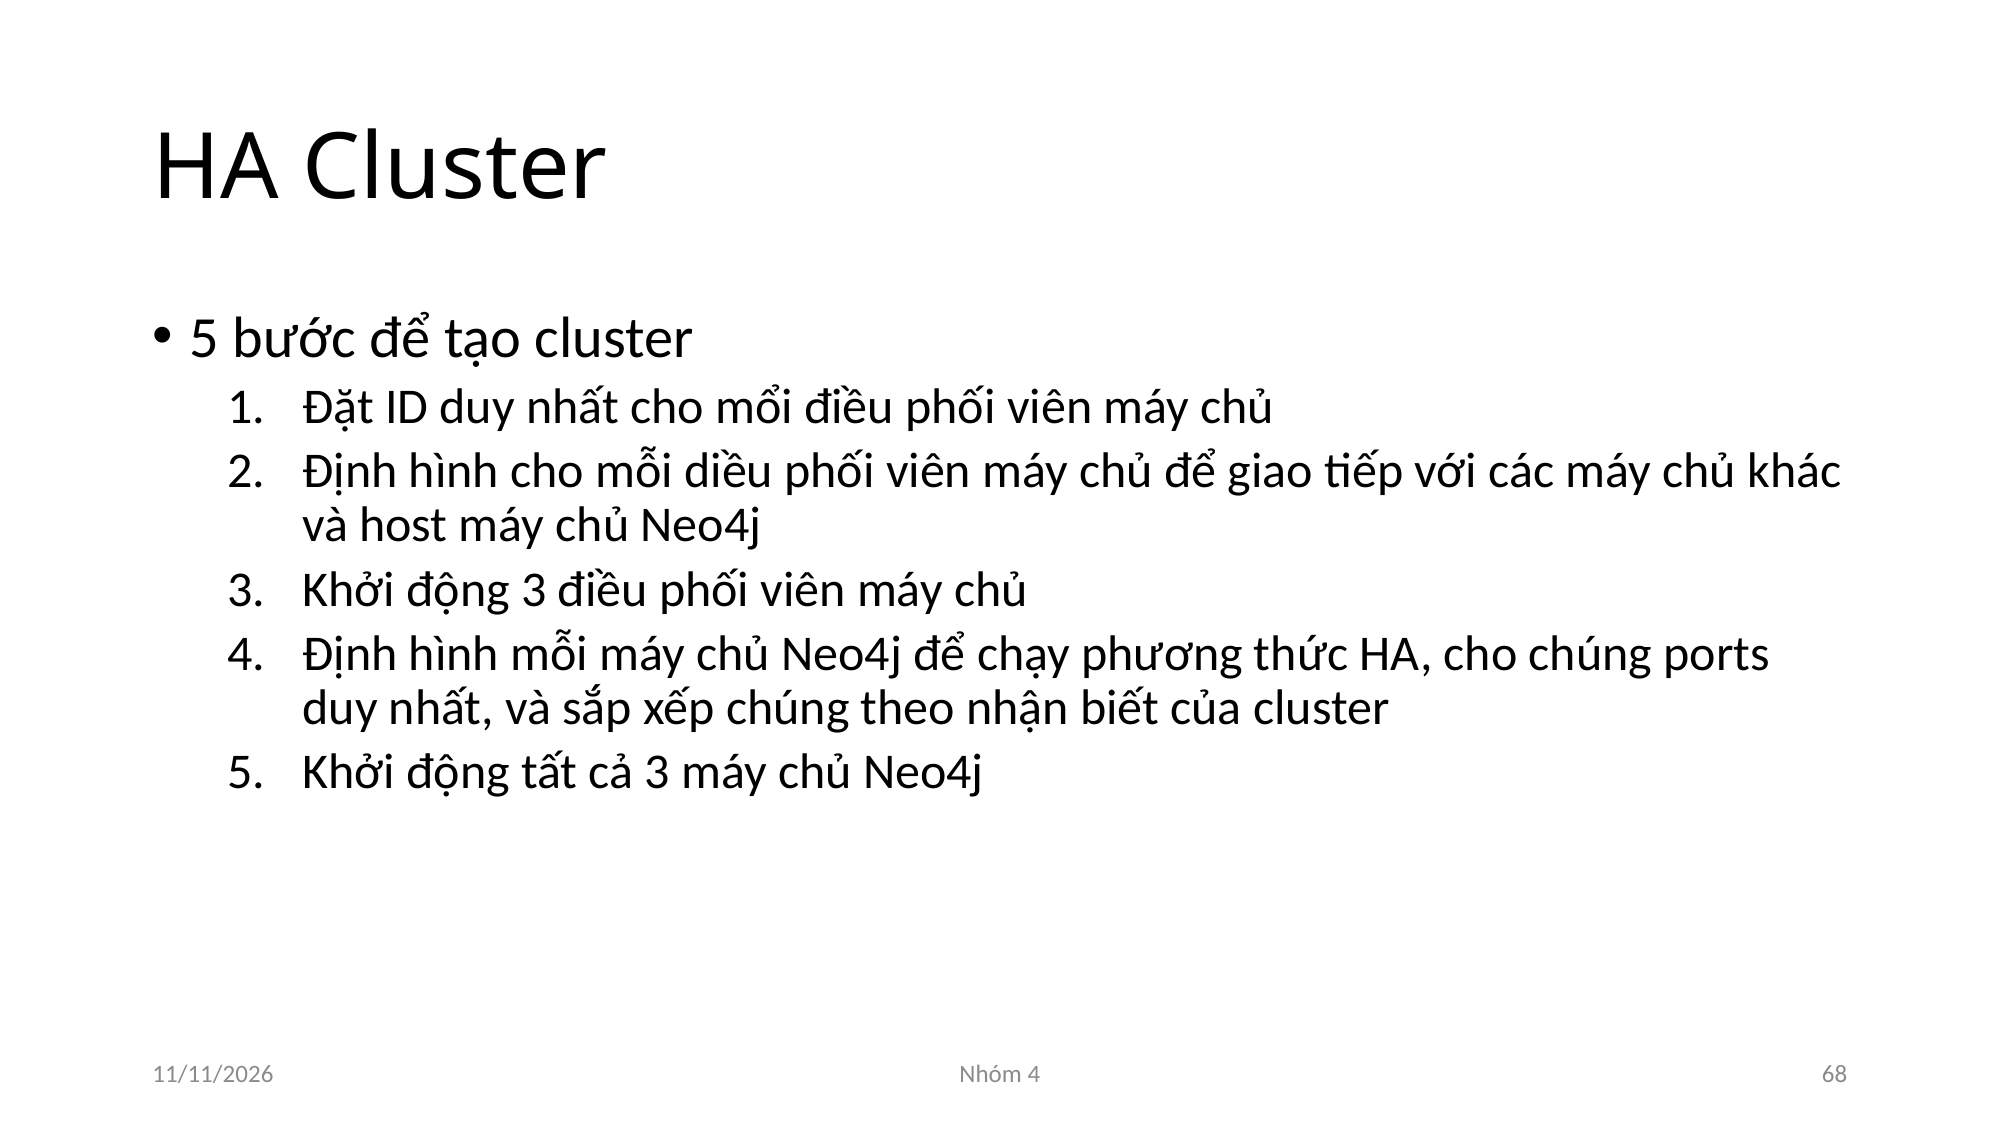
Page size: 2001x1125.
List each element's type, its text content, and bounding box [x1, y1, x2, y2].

list 5 bước để tạo cluster Đặt ID duy nhất cho mổi điều phối viên máy chủ Định hình cho mỗi diều phối viên máy chủ để giao tiếp với các máy chủ khác và host máy chủ Neo4j Khởi động 3 điều phối viên máy chủ Định hình mỗi máy chủ Neo4j để chạy phương thức HA, cho chúng ports duy nhất, và sắp xếp chúng theo nhận biết của cluster Khởi động tất cả 3 máy chủ Neo4j [137, 299, 1863, 1014]
slide_number 68 [1412, 1042, 1863, 1103]
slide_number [137, 1042, 588, 1103]
title HA Cluster [137, 59, 1863, 278]
footer Nhóm 4 [662, 1042, 1338, 1103]
